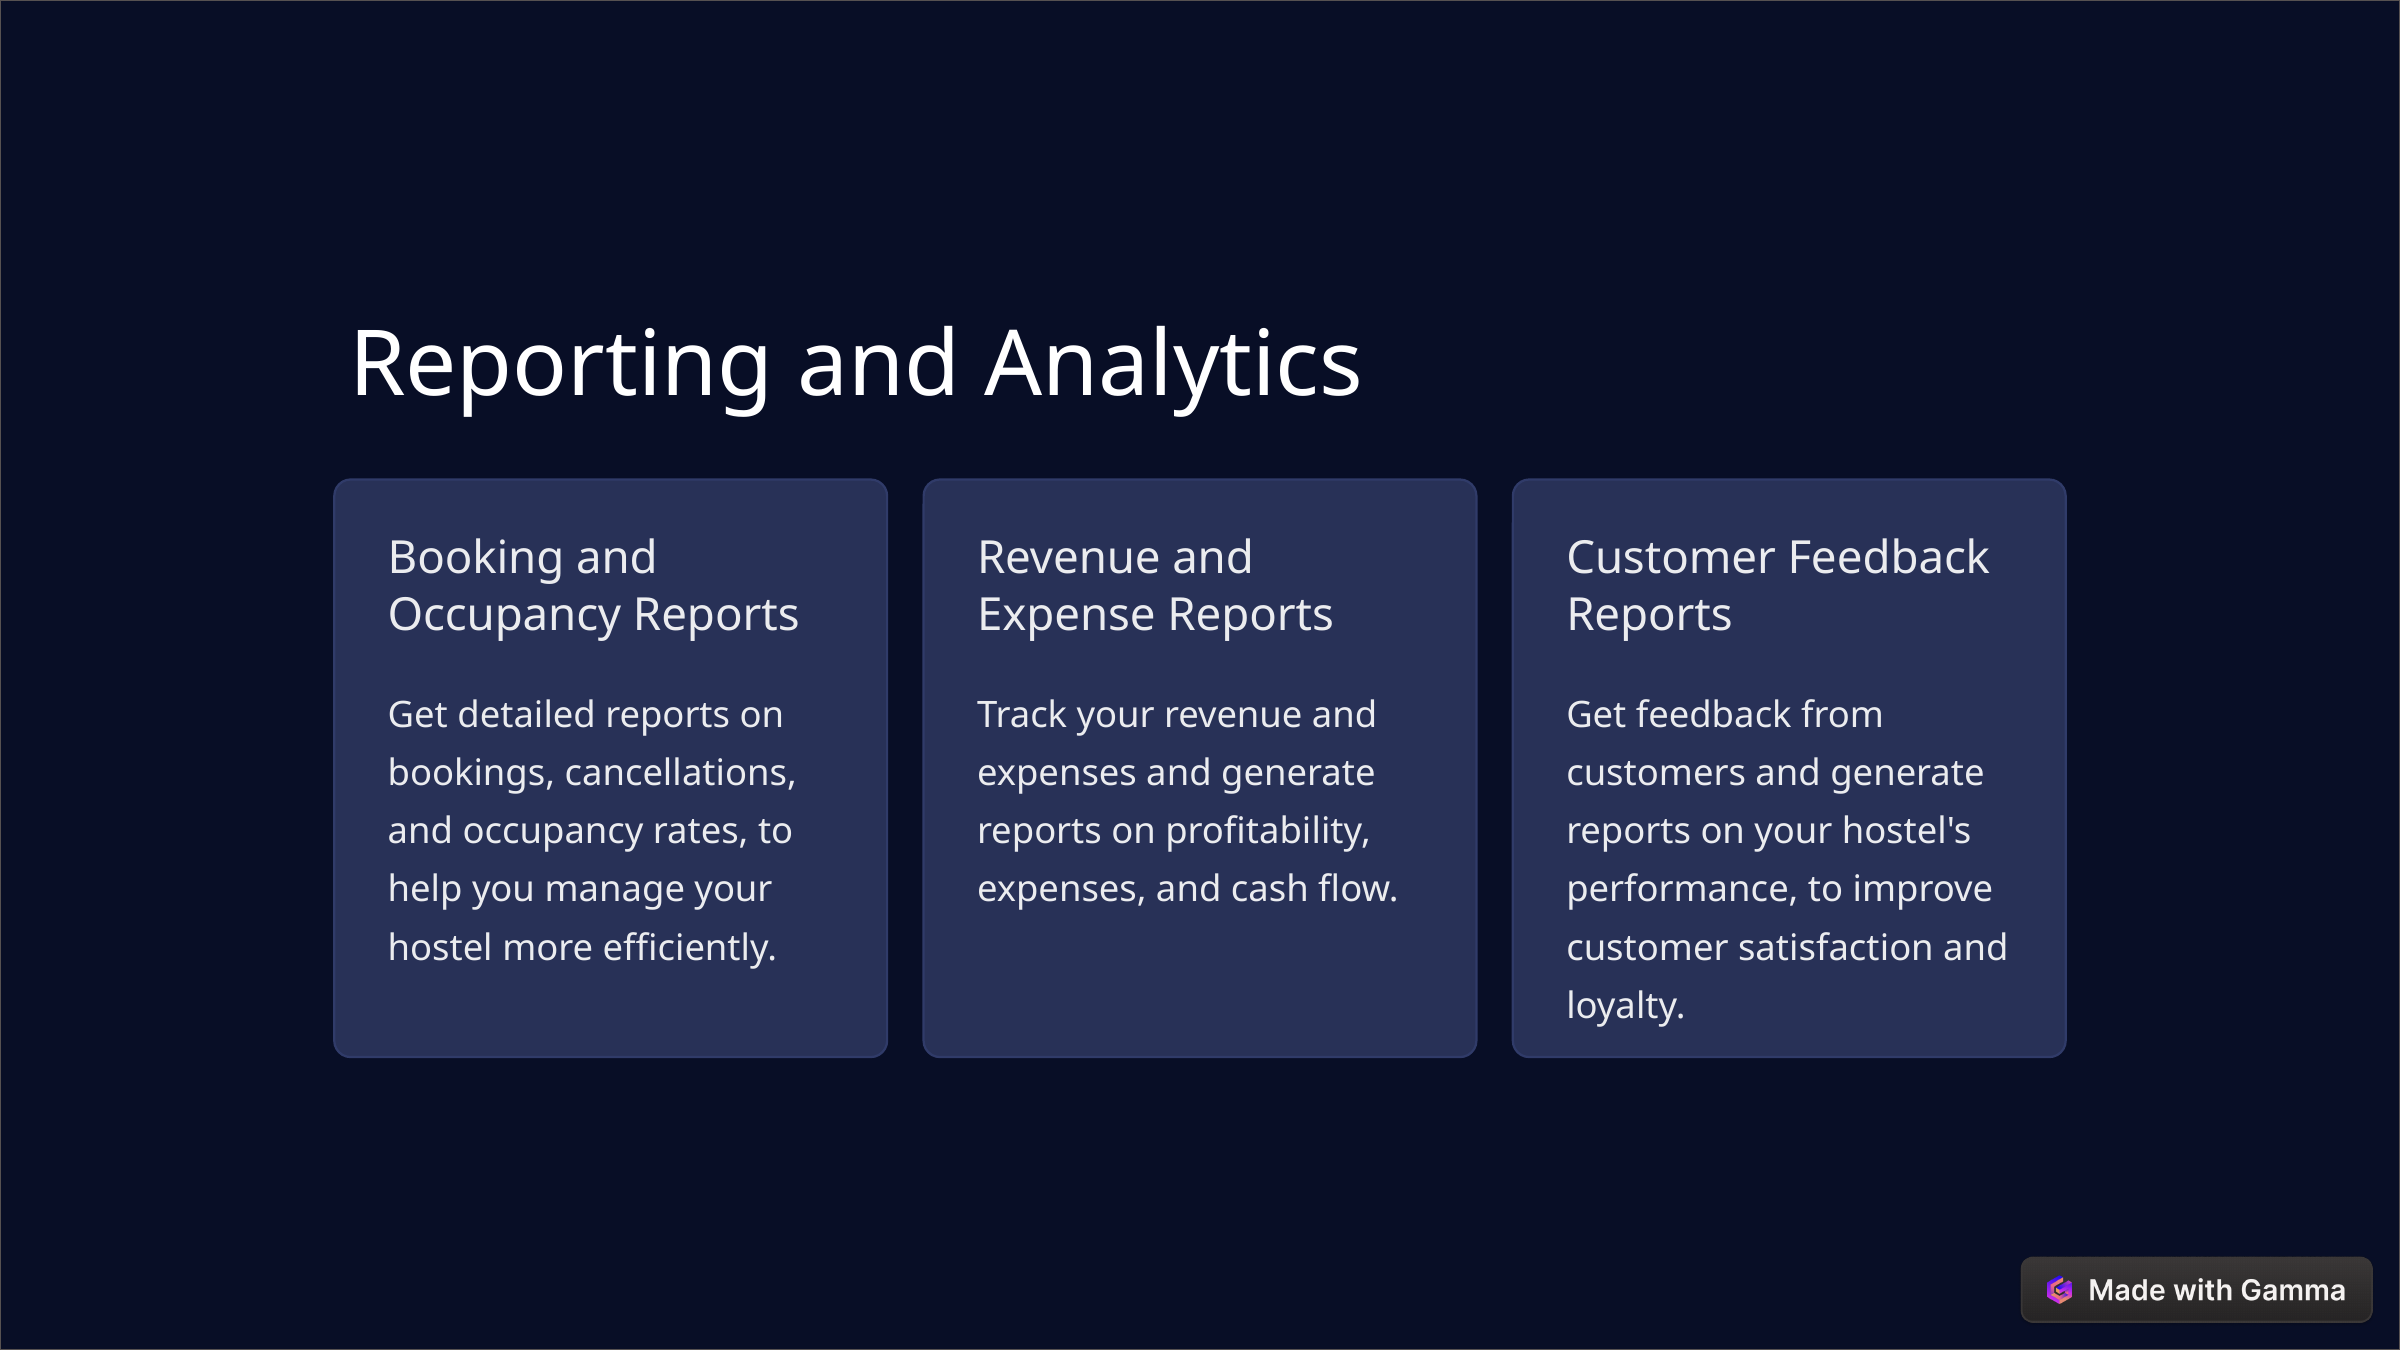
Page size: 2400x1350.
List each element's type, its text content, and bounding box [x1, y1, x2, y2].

text_box Get detailed reports on bookings, cancellations, and occupancy rates, to help you manage your hostel more efficiently. [372, 668, 849, 961]
text_box Track your revenue and expenses and generate reports on profitability, expenses, and cash flow. [962, 668, 1438, 902]
text_box Get feedback from customers and generate reports on your hostel's performance, to improve customer satisfaction and loyalty. [1551, 668, 2027, 1019]
text_box [1512, 479, 2066, 1058]
text_box Booking and Occupancy Reports [372, 518, 849, 633]
text_box Revenue and Expense Reports [962, 518, 1438, 633]
text_box Reporting and Analytics [334, 292, 1384, 407]
text_box [334, 479, 888, 1058]
picture [2008, 1244, 2385, 1335]
text_box [0, 0, 2400, 1350]
text_box [923, 479, 1477, 1058]
text_box Customer Feedback Reports [1551, 518, 2027, 633]
